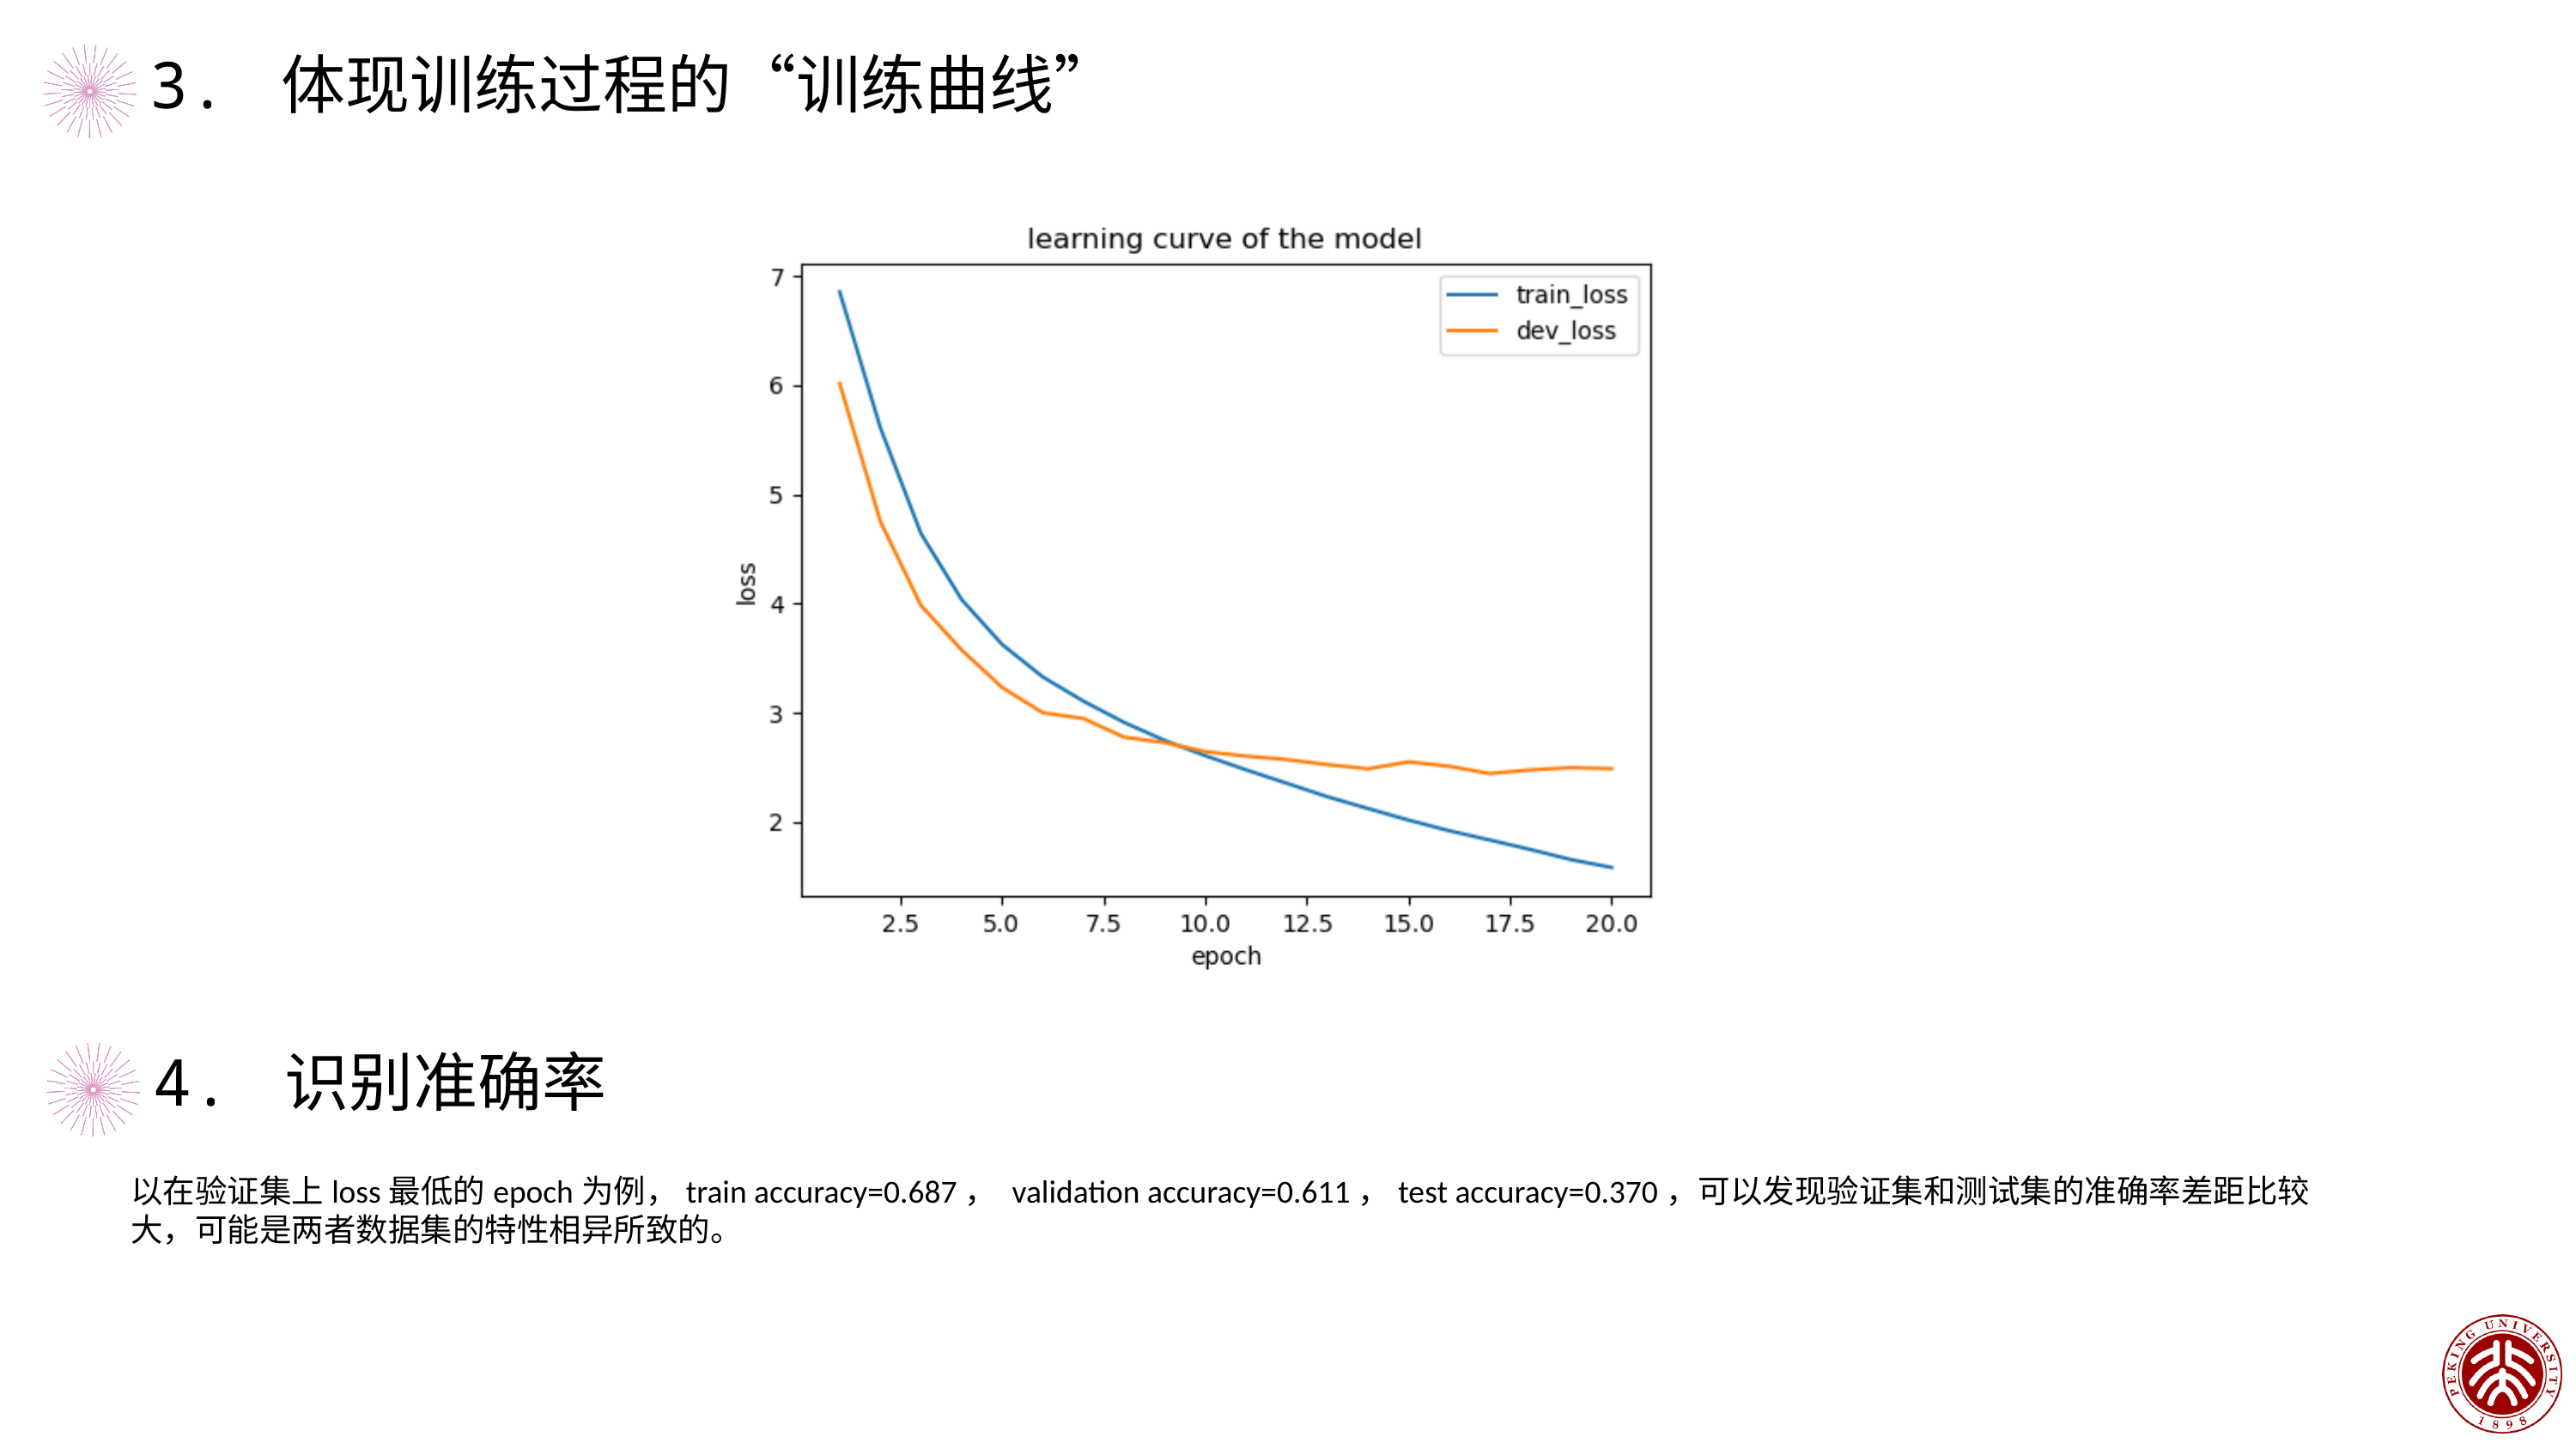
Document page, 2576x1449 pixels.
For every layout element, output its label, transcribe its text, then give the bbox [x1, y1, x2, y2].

picture [42, 45, 137, 139]
text_box 以在验证集上loss最低的epoch为例，train accuracy=0.687， validation accuracy=0.611，test accuracy=0.370，可以发现验证集和测试集的准确率差距比较大，可能是两者数据集的特性相异所致的。 [118, 1164, 2330, 1254]
text_box 3. 体现训练过程的“训练曲线” [137, 37, 1382, 128]
picture [2442, 1313, 2562, 1434]
picture [665, 165, 1761, 987]
picture [46, 1042, 140, 1137]
text_box 4. 识别准确率 [140, 1035, 1386, 1125]
